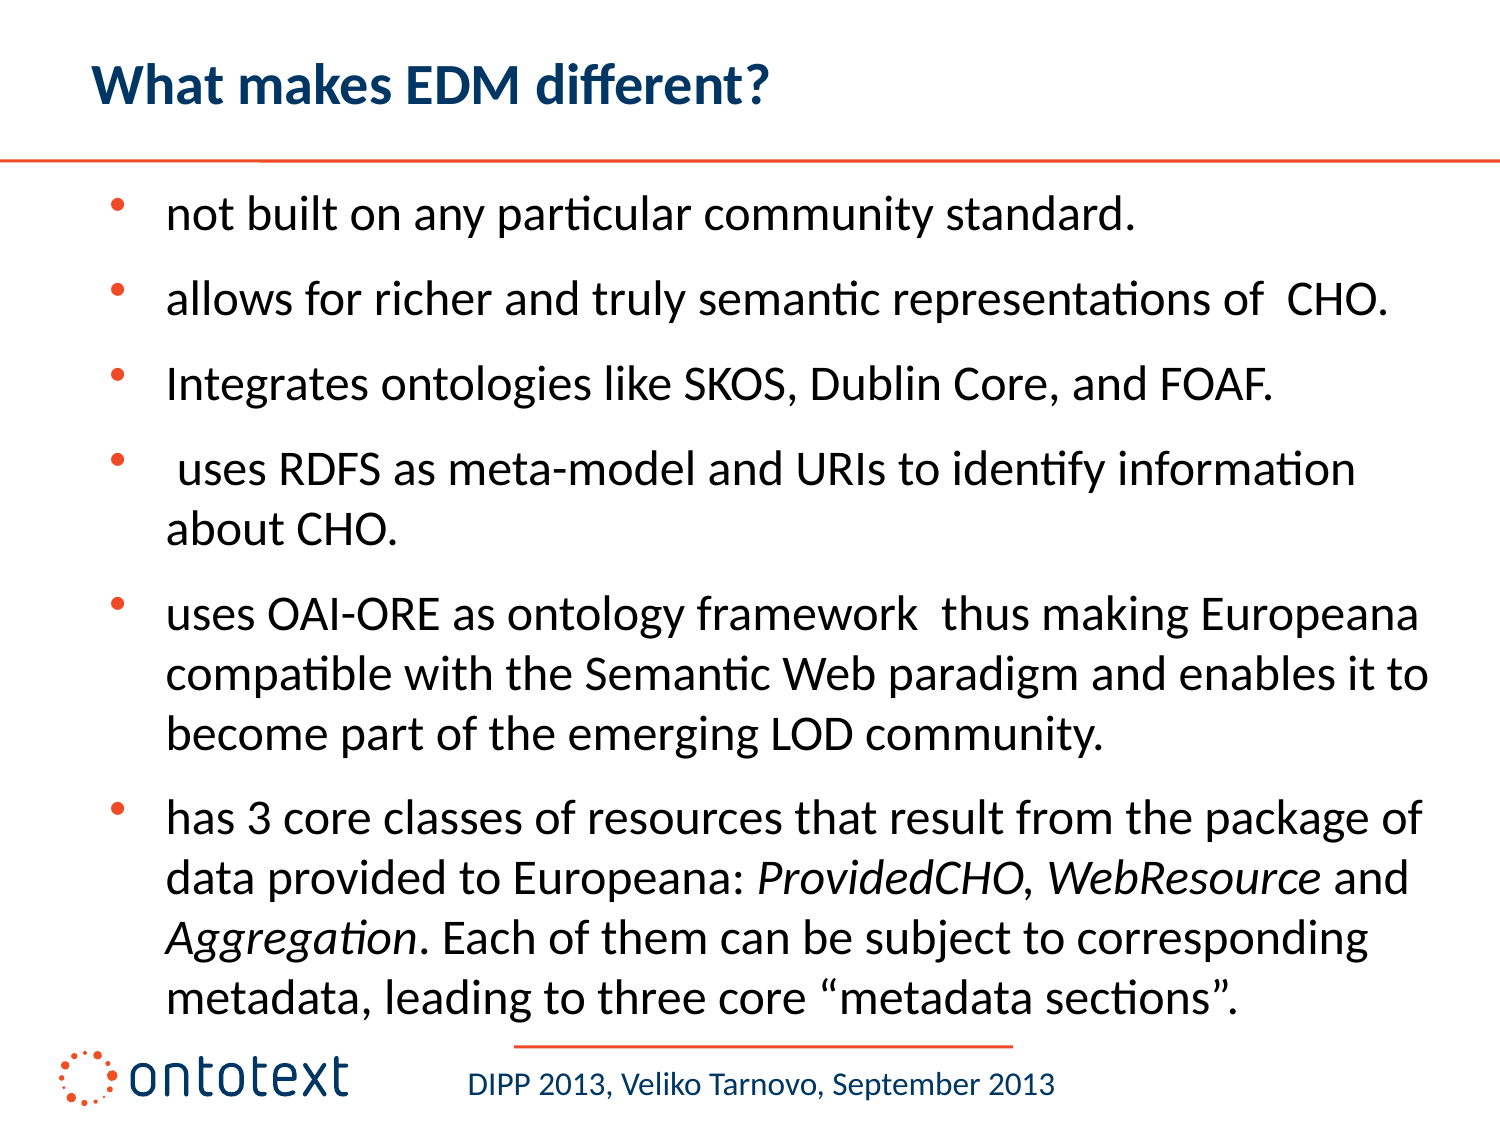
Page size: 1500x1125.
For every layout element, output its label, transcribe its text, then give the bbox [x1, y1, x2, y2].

footer DIPP 2013, Veliko Tarnovo, September 2013 [371, 1054, 1152, 1105]
list not built on any particular community standard. allows for richer and truly semantic representations of CHO. Integrates ontologies like SKOS, Dublin Core, and FOAF. uses RDFS as meta-model and URIs to identify information about CHO. uses OAI-ORE as ontology framework thus making Europeana compatible with the Semantic Web paradigm and enables it to become part of the emerging LOD community. has 3 core classes of resources that result from the package of data provided to Europeana: ProvidedCHO, WebResource and Aggregation. Each of them can be subject to corresponding metadata, leading to three core “metadata sections”. [94, 172, 1500, 1036]
title What makes EDM different? [76, 0, 1448, 162]
